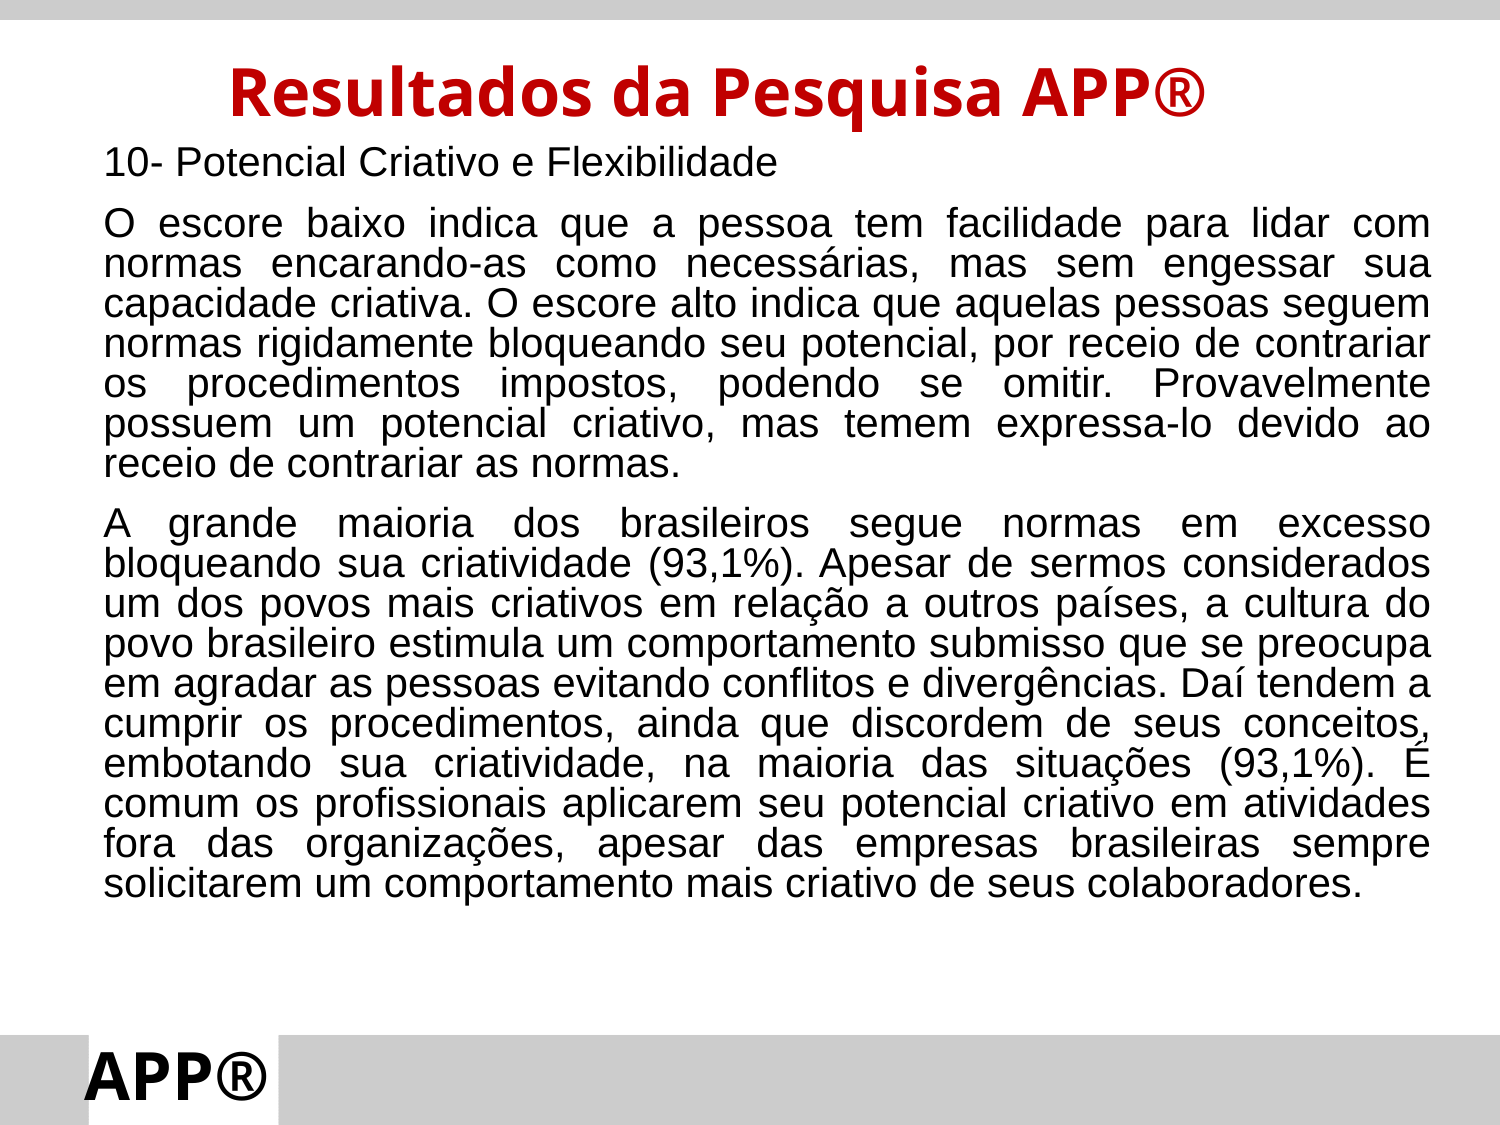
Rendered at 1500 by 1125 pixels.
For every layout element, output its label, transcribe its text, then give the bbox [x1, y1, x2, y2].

text_box Resultados da Pesquisa APP® [159, 42, 1294, 138]
text_box 10- Potencial Criativo e Flexibilidade O escore baixo indica que a pessoa tem facilidade para lidar com normas encarando-as como necessárias, mas sem engessar sua capacidade criativa. O escore alto indica que aquelas pessoas seguem normas rigidamente bloqueando seu potencial, por receio de contrariar os procedimentos impostos, podendo se omitir. Provavelmente possuem um potencial criativo, mas temem expressa-lo devido ao receio de contrariar as normas. A grande maioria dos brasileiros segue normas em excesso bloqueando sua criatividade (93,1%). Apesar de sermos considerados um dos povos mais criativos em relação a outros países, a cultura do povo brasileiro estimula um comportamento submisso que se preocupa em agradar as pessoas evitando conflitos e divergências. Daí tendem a cumprir os procedimentos, ainda que discordem de seus conceitos, embotando sua criatividade, na maioria das situações (93,1%). É comum os profissionais aplicarem seu potencial criativo em atividades fora das organizações, apesar das empresas brasileiras sempre solicitarem um comportamento mais criativo de seus colaboradores. [88, 137, 1447, 914]
